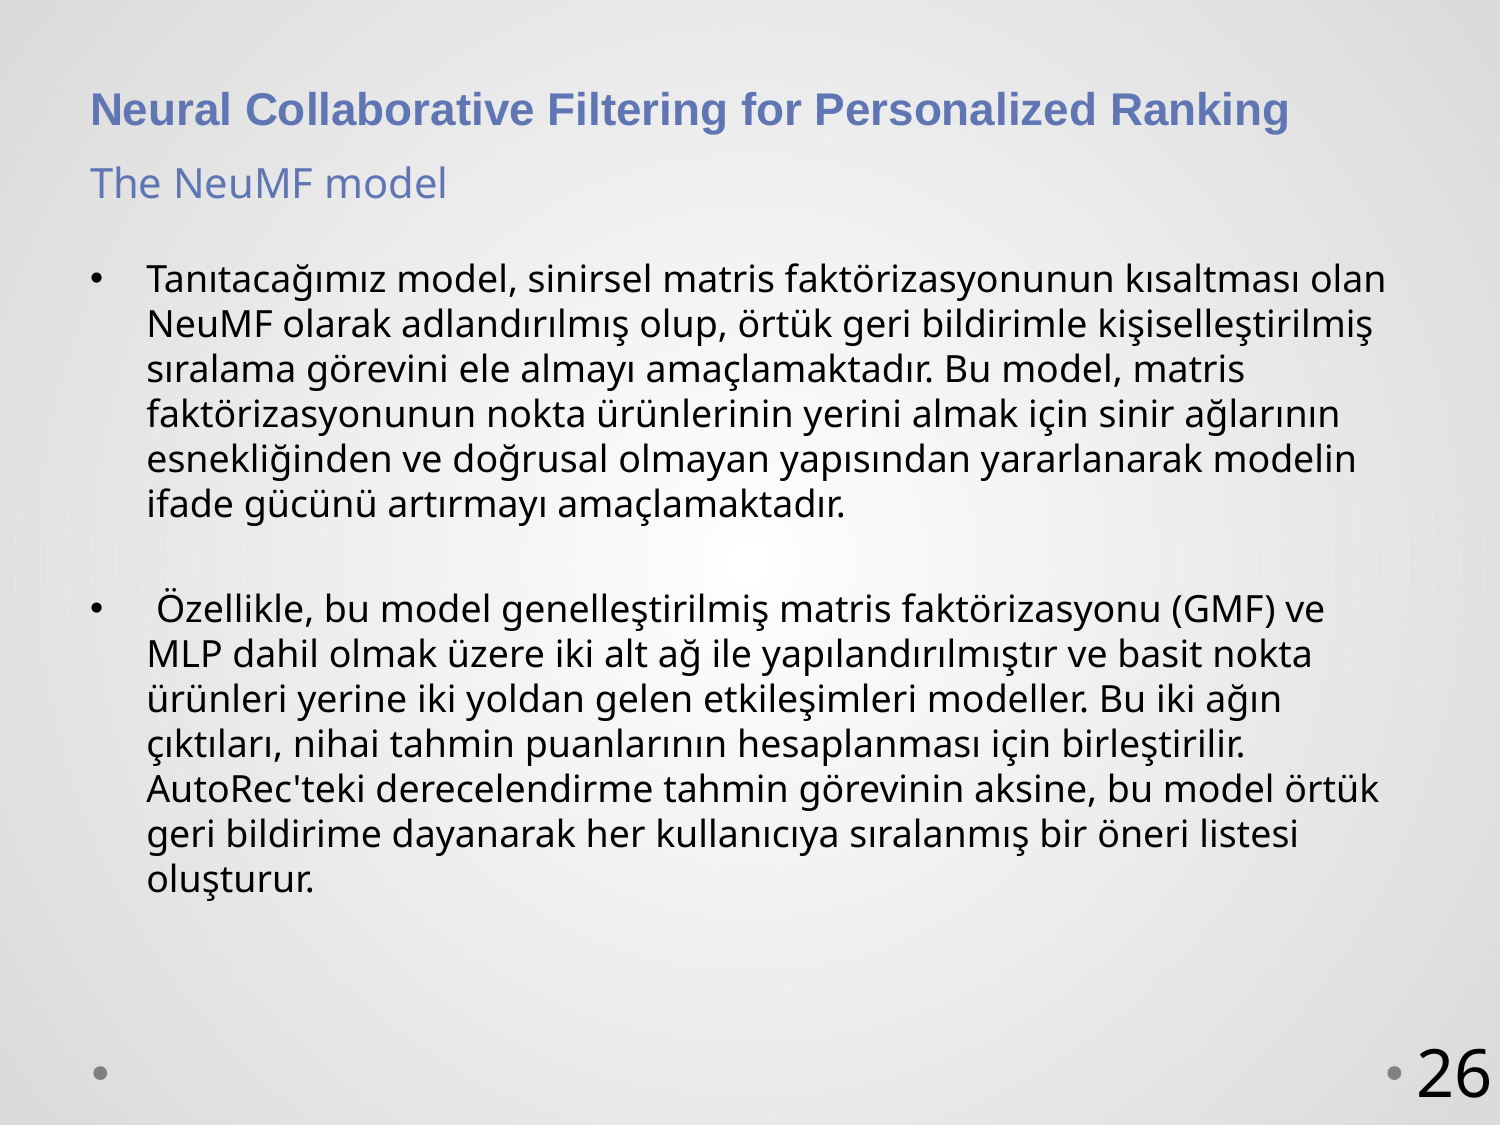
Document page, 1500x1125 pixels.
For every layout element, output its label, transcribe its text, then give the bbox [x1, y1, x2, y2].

slide_number 26 [1411, 1046, 1500, 1107]
title Neural Collaborative Filtering for Personalized Ranking [75, 0, 1425, 149]
list The NeuMF model Tanıtacağımız model, sinirsel matris faktörizasyonunun kısaltması olan NeuMF olarak adlandırılmış olup, örtük geri bildirimle kişiselleştirilmiş sıralama görevini ele almayı amaçlamaktadır. Bu model, matris faktörizasyonunun nokta ürünlerinin yerini almak için sinir ağlarının esnekliğinden ve doğrusal olmayan yapısından yararlanarak modelin ifade gücünü artırmayı amaçlamaktadır. Özellikle, bu model genelleştirilmiş matris faktörizasyonu (GMF) ve MLP dahil olmak üzere iki alt ağ ile yapılandırılmıştır ve basit nokta ürünleri yerine iki yoldan gelen etkileşimleri modeller. Bu iki ağın çıktıları, nihai tahmin puanlarının hesaplanması için birleştirilir. AutoRec'teki derecelendirme tahmin görevinin aksine, bu model örtük geri bildirime dayanarak her kullanıcıya sıralanmış bir öneri listesi oluşturur. [75, 149, 1425, 1005]
